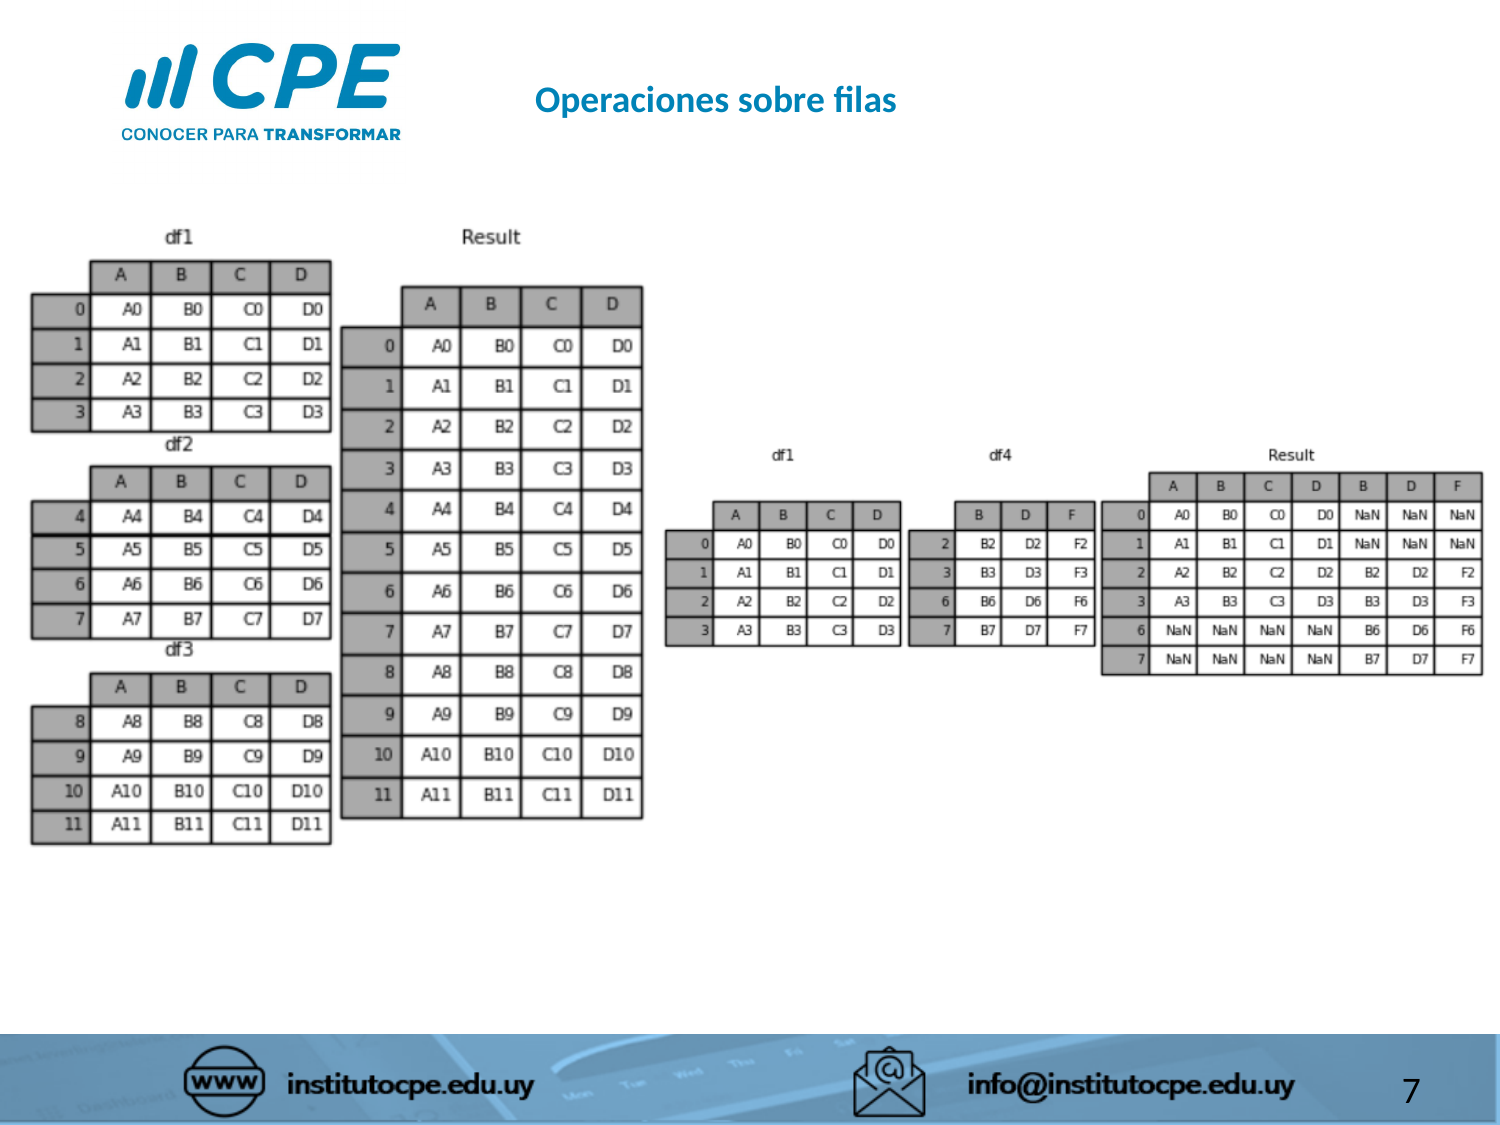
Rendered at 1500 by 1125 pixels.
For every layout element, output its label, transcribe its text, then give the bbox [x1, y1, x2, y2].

picture [0, 1034, 1500, 1125]
picture [112, 0, 406, 185]
picture [17, 213, 1500, 856]
text_box Operaciones sobre filas [520, 67, 992, 128]
